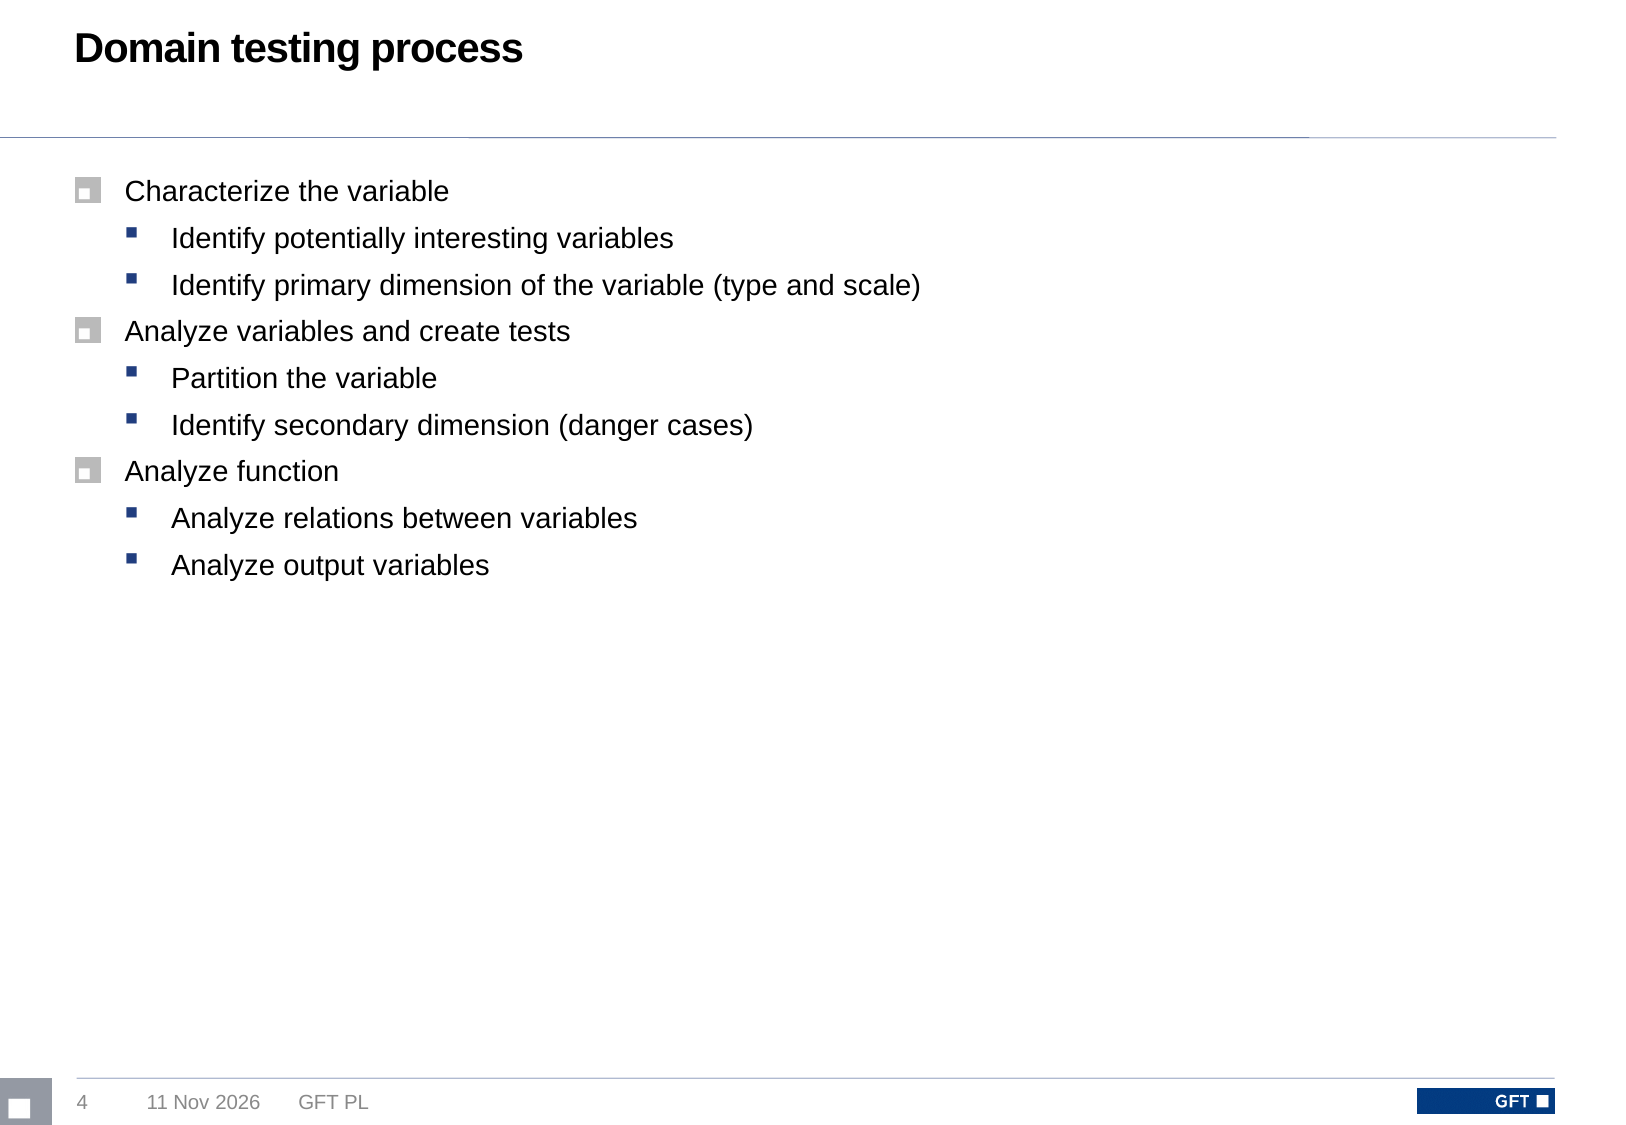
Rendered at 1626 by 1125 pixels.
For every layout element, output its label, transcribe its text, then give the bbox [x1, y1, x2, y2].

picture [1417, 1088, 1555, 1114]
title Domain testing process [74, 26, 1564, 73]
picture [75, 317, 101, 343]
picture [75, 457, 101, 483]
picture [75, 177, 101, 203]
list Characterize the variable Identify potentially interesting variables Identify primary dimension of the variable (type and scale) Analyze variables and create tests Partition the variable Identify secondary dimension (danger cases) Analyze function Analyze relations between variables Analyze output variables [75, 172, 1286, 1055]
